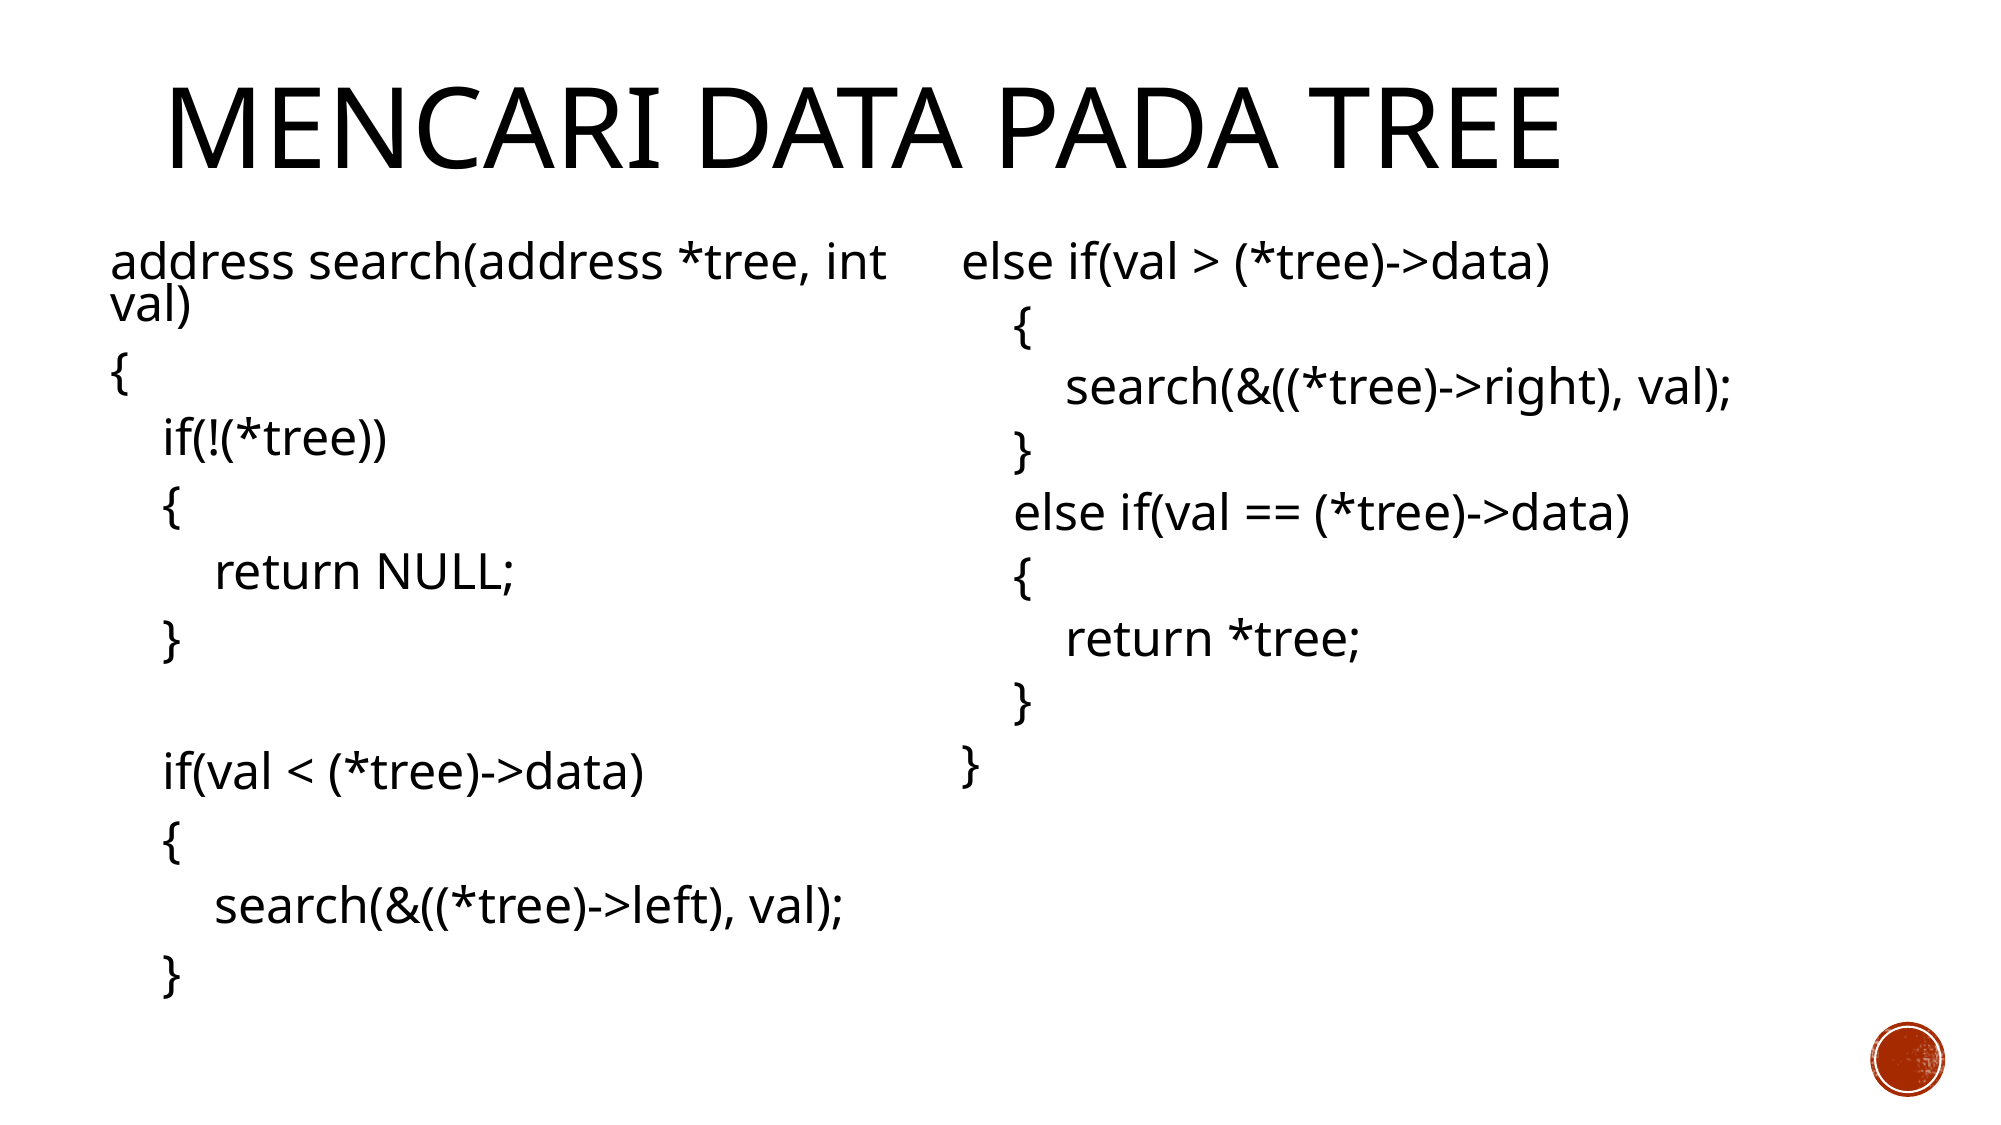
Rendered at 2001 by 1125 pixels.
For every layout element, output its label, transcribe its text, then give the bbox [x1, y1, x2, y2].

text_box else if(val > (*tree)->data) { search(&((*tree)->right), val); } else if(val == (*tree)->data) { return *tree; } } [946, 238, 1798, 1067]
title Mencari data pada Tree [147, 0, 1798, 238]
list address search(address *tree, int val) { if(!(*tree)) { return NULL; } if(val < (*tree)->data) { search(&((*tree)->left), val); } [95, 238, 946, 1067]
